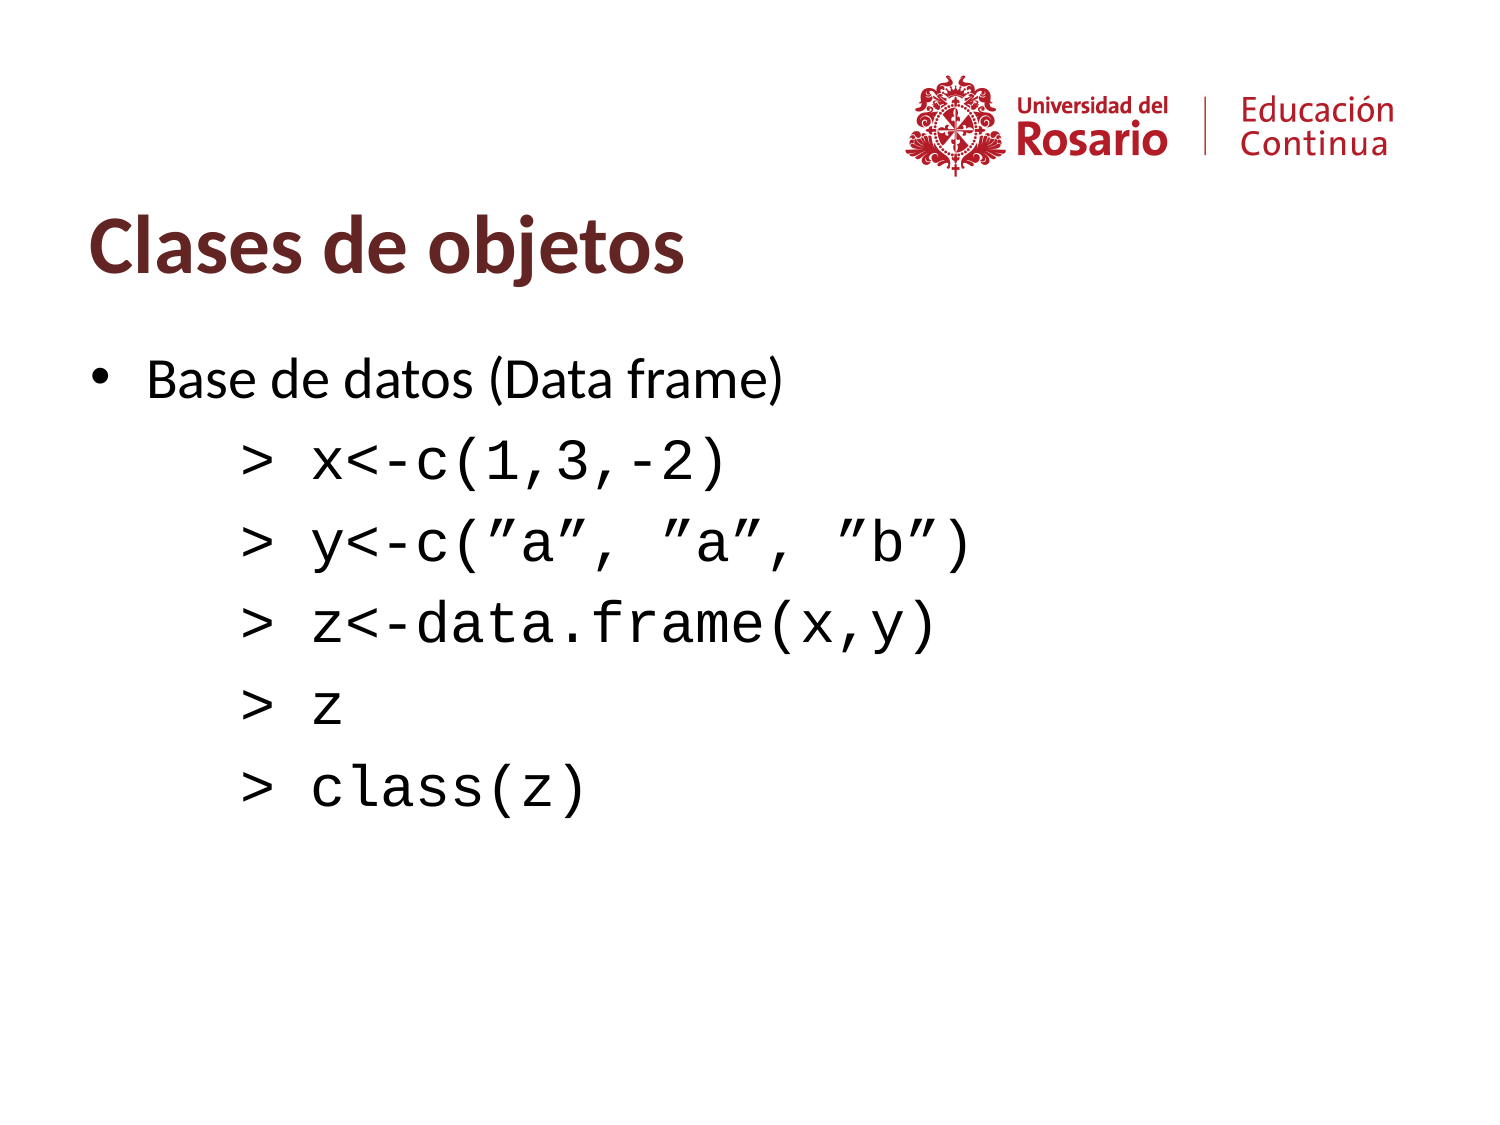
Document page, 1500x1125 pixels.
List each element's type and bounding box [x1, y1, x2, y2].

list [1, 0, 1500, 1124]
